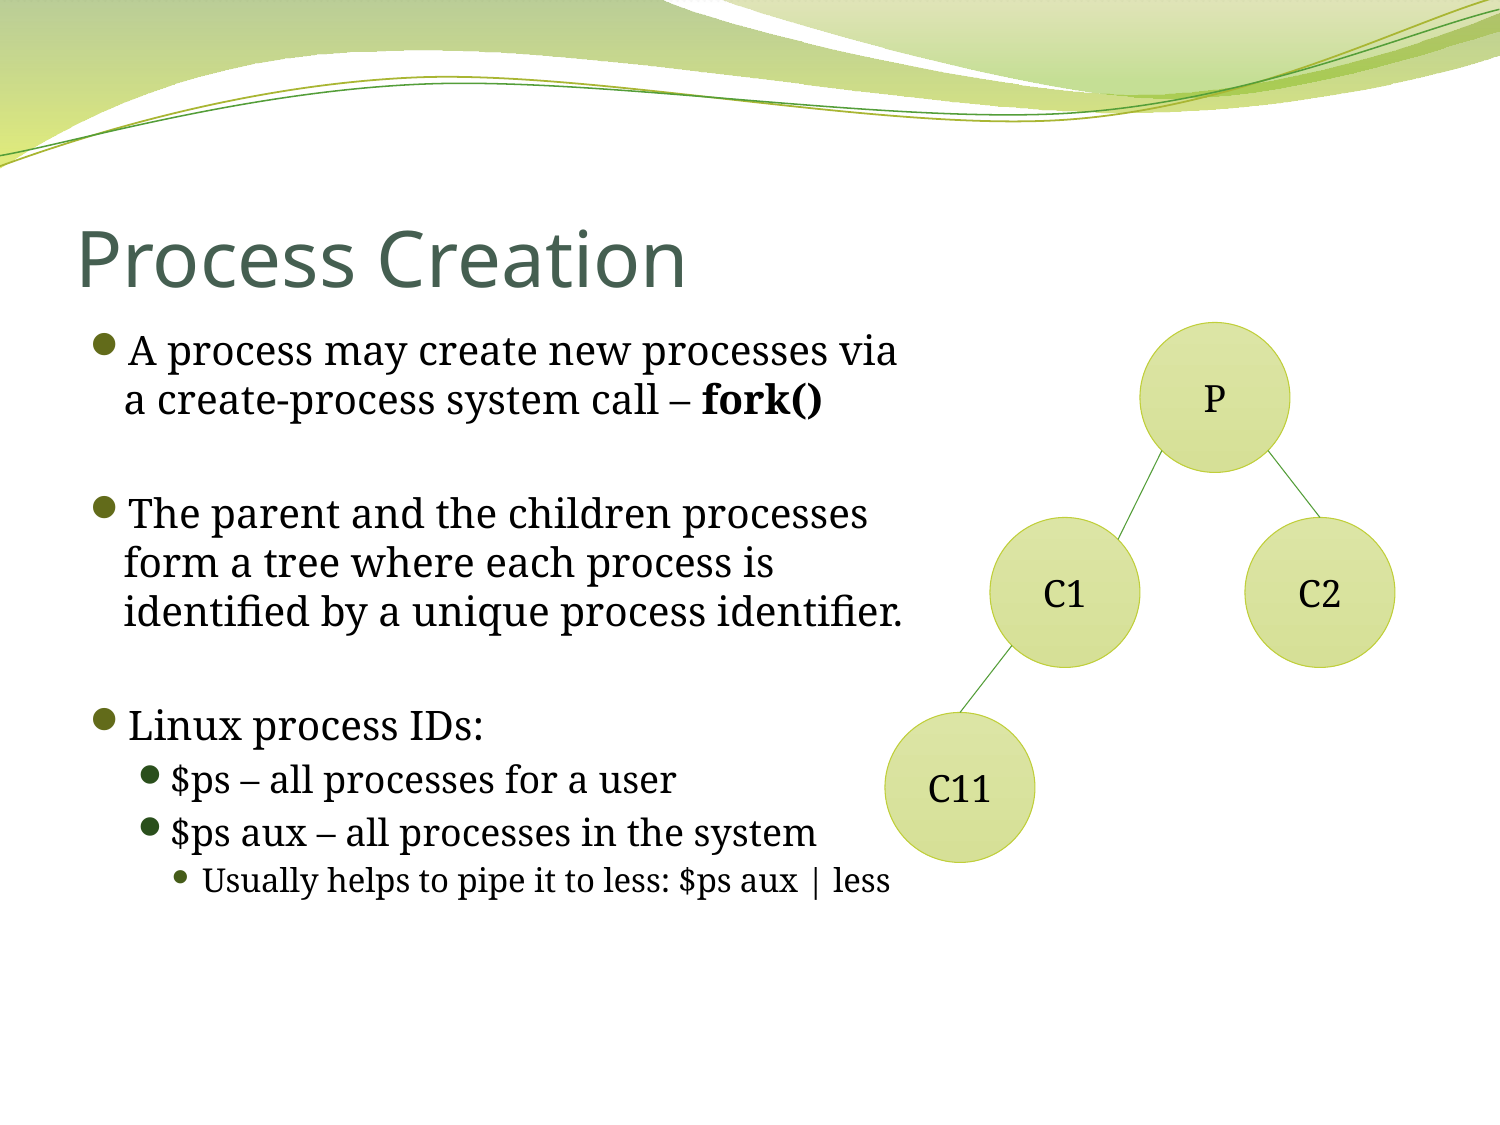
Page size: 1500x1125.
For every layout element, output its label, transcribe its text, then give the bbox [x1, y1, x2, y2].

list A process may create new processes via a create-process system call – fork() The parent and the children processes form a tree where each process is identified by a unique process identifier. Linux process IDs: $ps – all processes for a user $ps aux – all processes in the system Usually helps to pipe it to less: $ps aux | less [75, 317, 945, 1038]
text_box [1117, 450, 1162, 540]
text_box C1 [989, 516, 1141, 668]
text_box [959, 645, 1012, 713]
title Process Creation [75, 115, 1425, 303]
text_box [1267, 450, 1320, 518]
text_box P [1139, 321, 1291, 473]
text_box C2 [1244, 516, 1396, 668]
text_box C11 [884, 711, 1036, 863]
